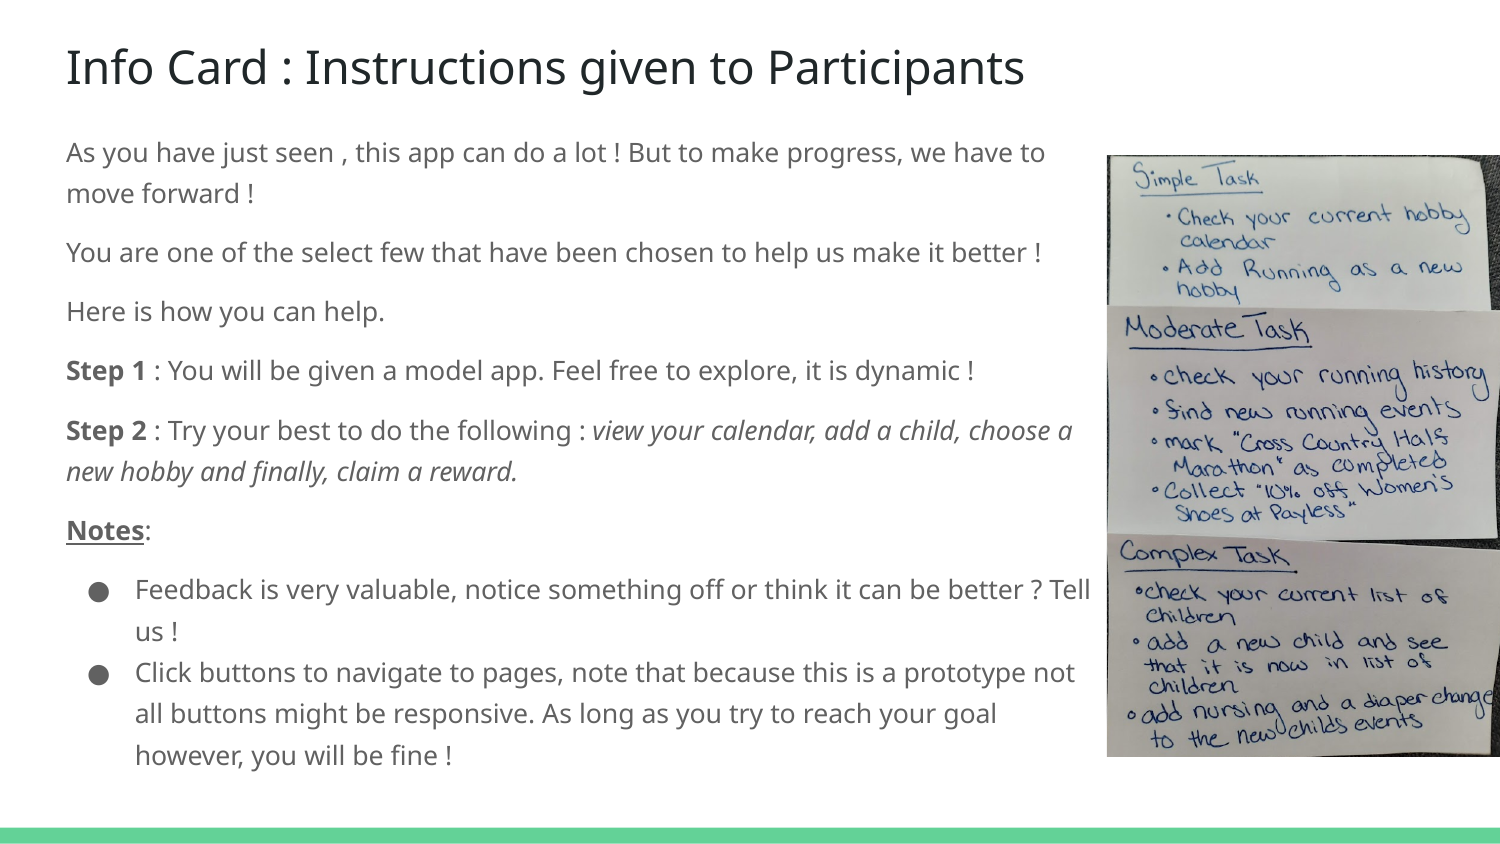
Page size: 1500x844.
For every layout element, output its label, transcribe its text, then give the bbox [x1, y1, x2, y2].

picture [1002, 155, 1500, 757]
list As you have just seen , this app can do a lot ! But to make progress, we have to move forward ! You are one of the select few that have been chosen to help us make it better ! Here is how you can help. Step 1 : You will be given a model app. Feel free to explore, it is dynamic ! Step 2 : Try your best to do the following : view your calendar, add a child, choose a new hobby and finally, claim a reward. Notes: Feedback is very valuable, notice something off or think it can be better ? Tell us ! Click buttons to navigate to pages, note that because this is a prototype not all buttons might be responsive. As long as you try to reach your goal however, you will be fine ! [51, 113, 1107, 799]
title Info Card : Instructions given to Participants [51, 19, 1449, 114]
